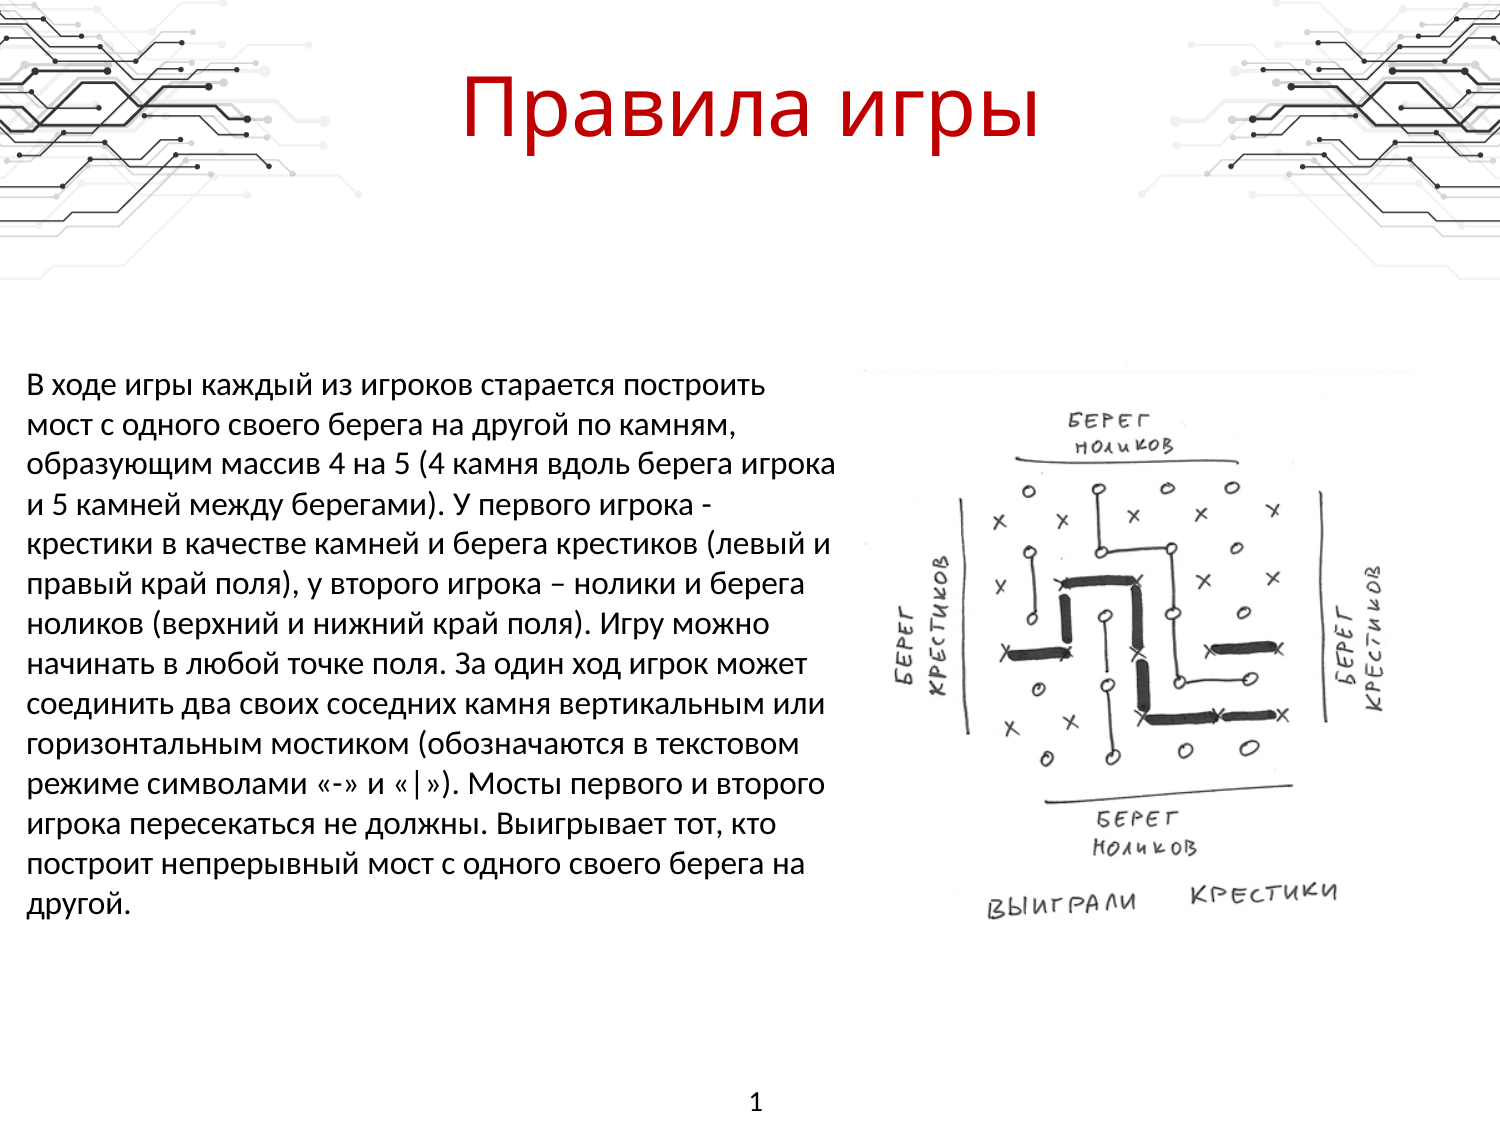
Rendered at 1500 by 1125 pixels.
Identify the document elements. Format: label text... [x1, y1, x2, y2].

text_box В ходе игры каждый из игроков старается построить мост с одного своего берега на другой по камням, образующим массив 4 на 5 (4 камня вдоль берега игрока и 5 камней между берегами). У первого игрока - крестики в качестве камней и берега крестиков (левый и правый край поля), у второго игрока – нолики и берега ноликов (верхний и нижний край поля). Игру можно начинать в любой точке поля. За один ход игрок может соединить два своих соседних камня вертикальным или горизонтальным мостиком (обозначаются в текстовом режиме символами «-» и «|»). Мосты первого и второго игрока пересекаться не должны. Выигрывает тот, кто построит непрерывный мост с одного своего берега на другой. [11, 354, 854, 929]
picture [0, 0, 1500, 1125]
text_box 1 [733, 1074, 769, 1125]
title Правила игры [108, 0, 1395, 220]
